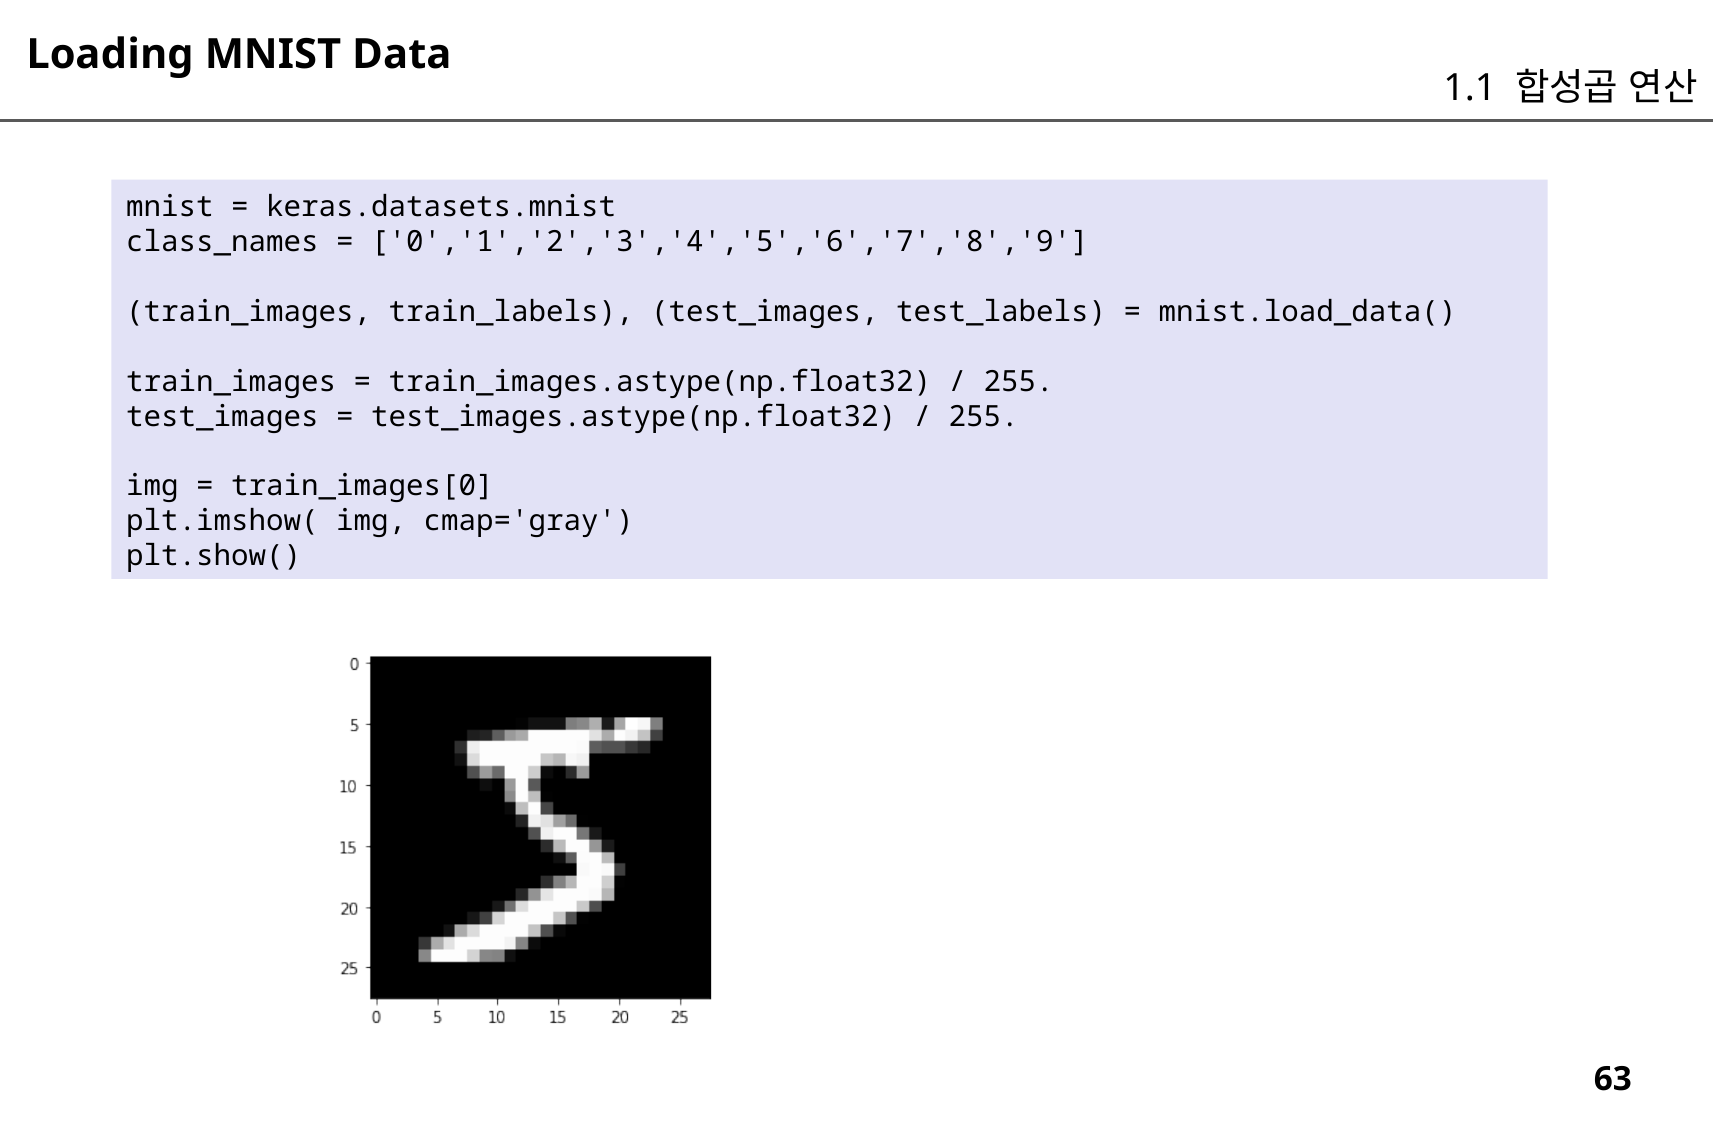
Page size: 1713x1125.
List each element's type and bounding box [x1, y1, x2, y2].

text_box [11, 13, 1713, 111]
text_box [111, 179, 1548, 579]
picture [328, 647, 722, 1036]
